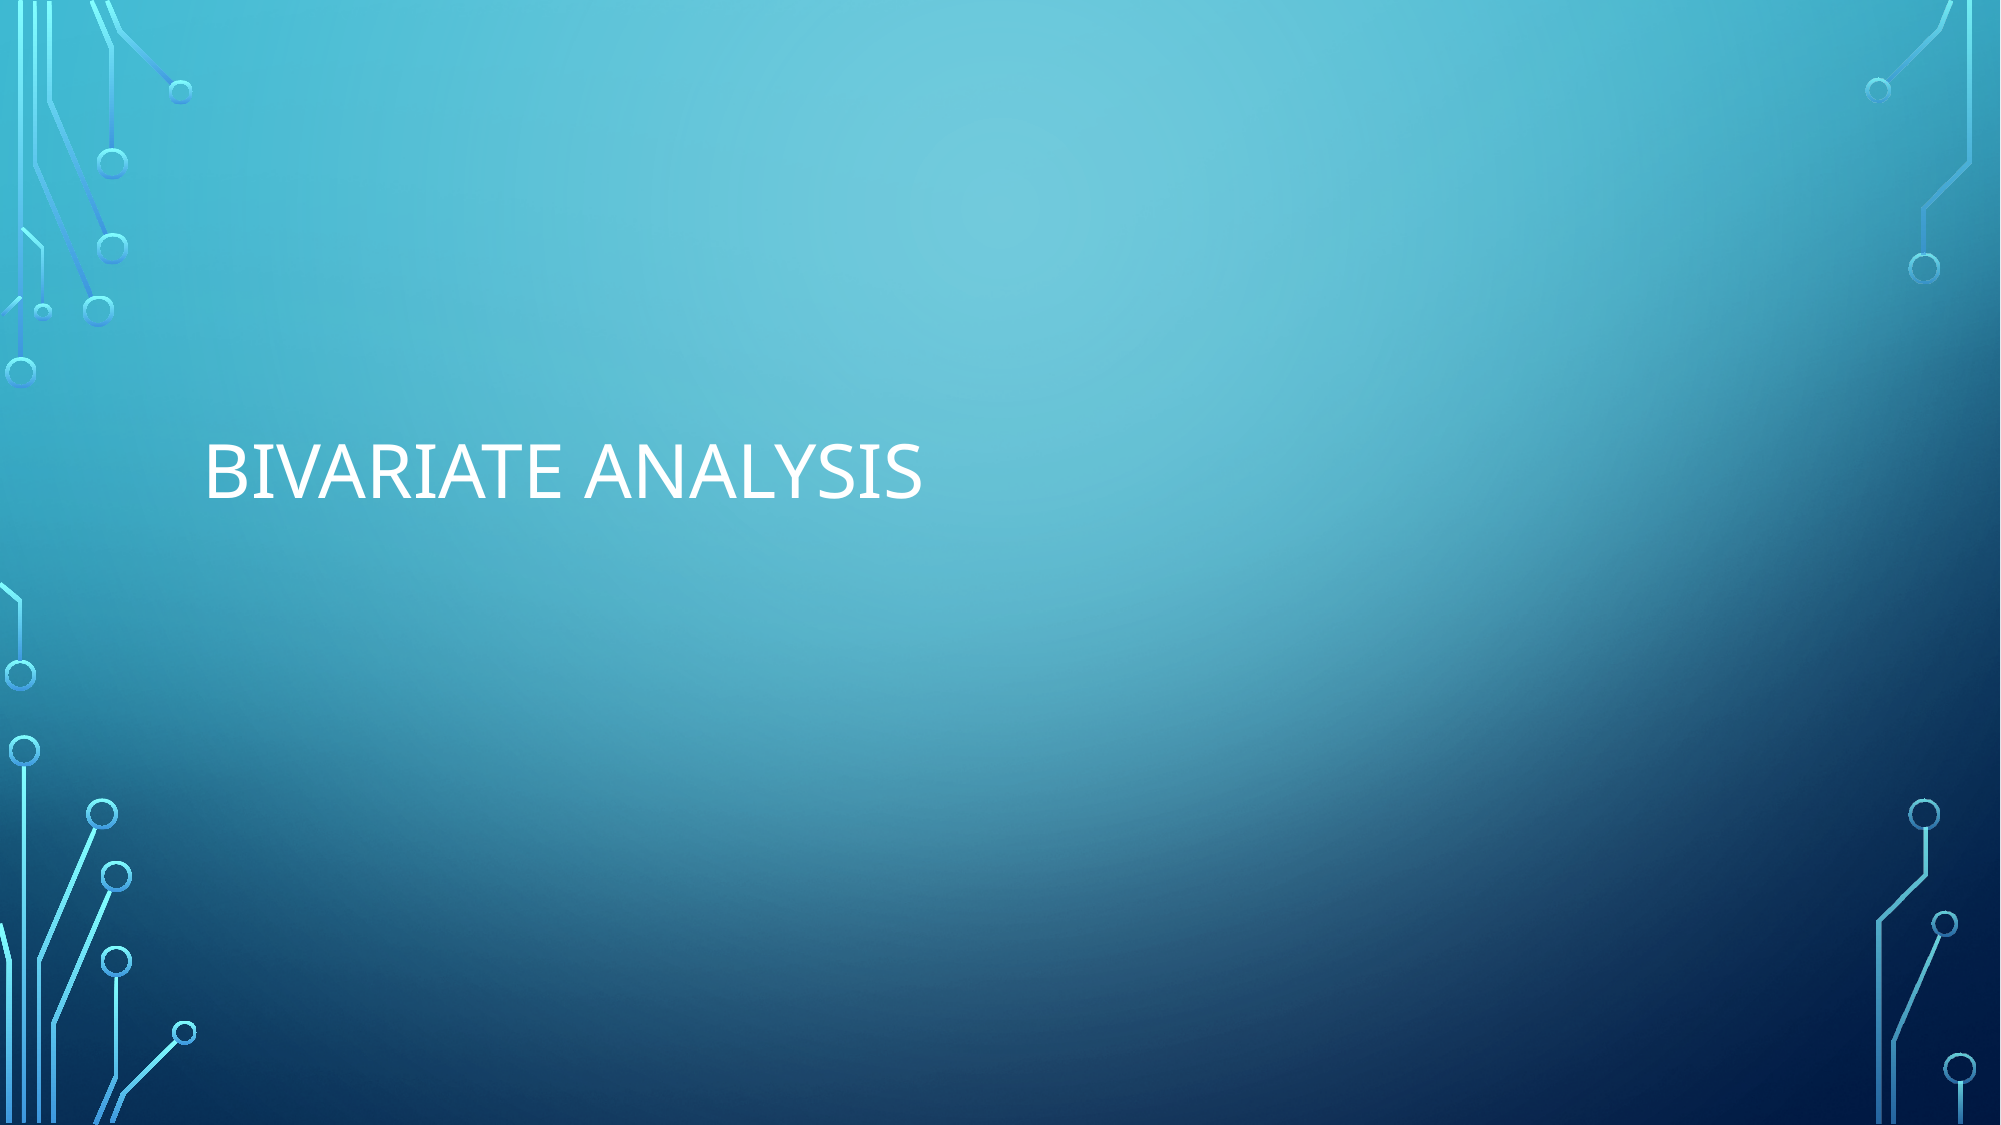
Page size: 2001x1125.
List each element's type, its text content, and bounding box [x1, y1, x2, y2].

title Bivariate analysis [187, 352, 1813, 596]
